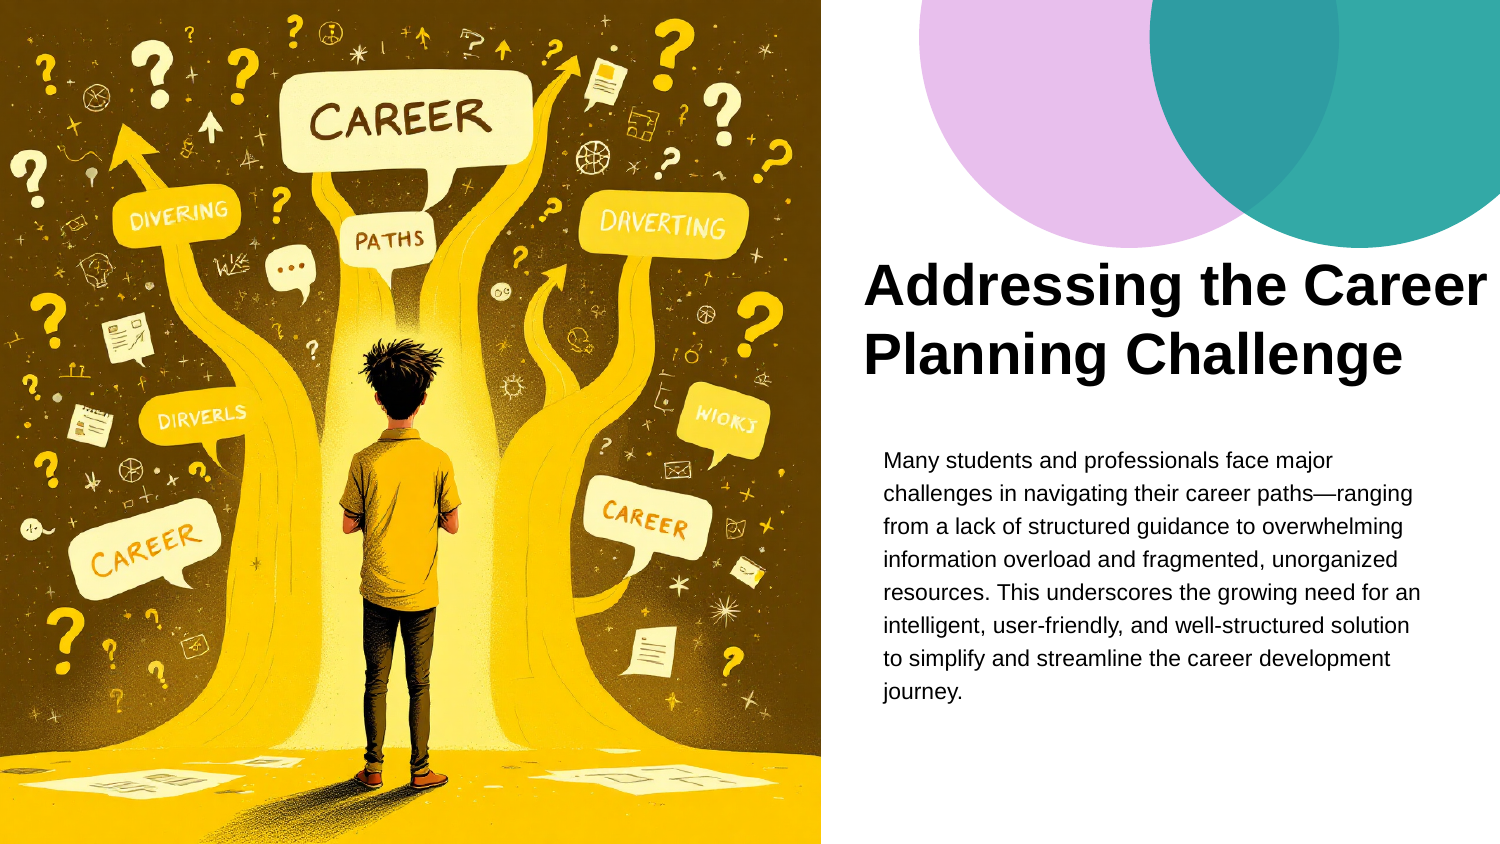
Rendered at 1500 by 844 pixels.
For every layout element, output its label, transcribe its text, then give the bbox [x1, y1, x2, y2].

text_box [863, 378, 1424, 708]
picture [0, 0, 821, 844]
text_box [919, 0, 1244, 246]
text_box Addressing the Career Planning Challenge [863, 246, 1500, 387]
text_box [1149, 0, 1500, 246]
